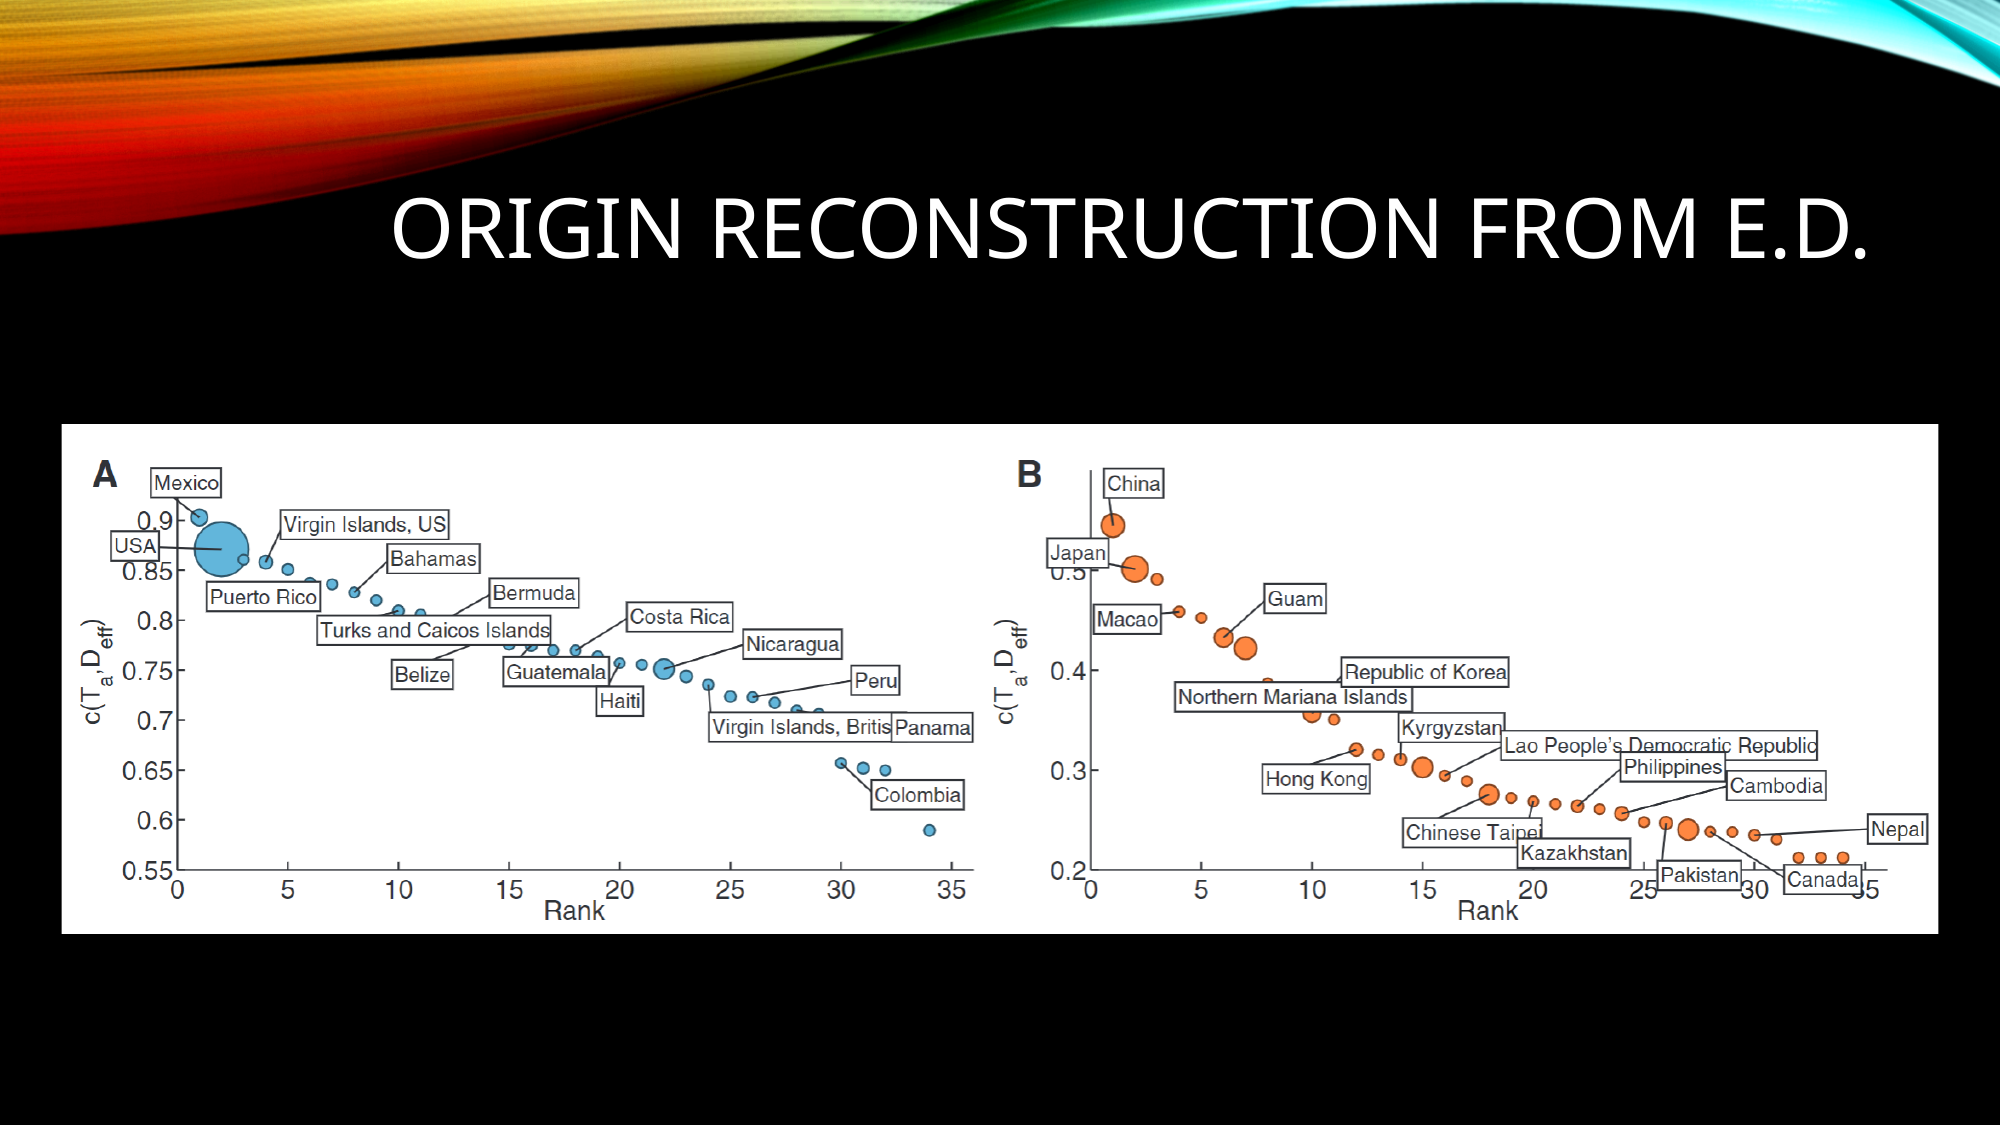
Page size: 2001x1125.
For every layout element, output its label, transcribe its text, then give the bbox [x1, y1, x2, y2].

picture [0, 0, 2000, 237]
title Origin Reconstruction from E.D. [301, 125, 1888, 338]
picture [61, 423, 1939, 934]
